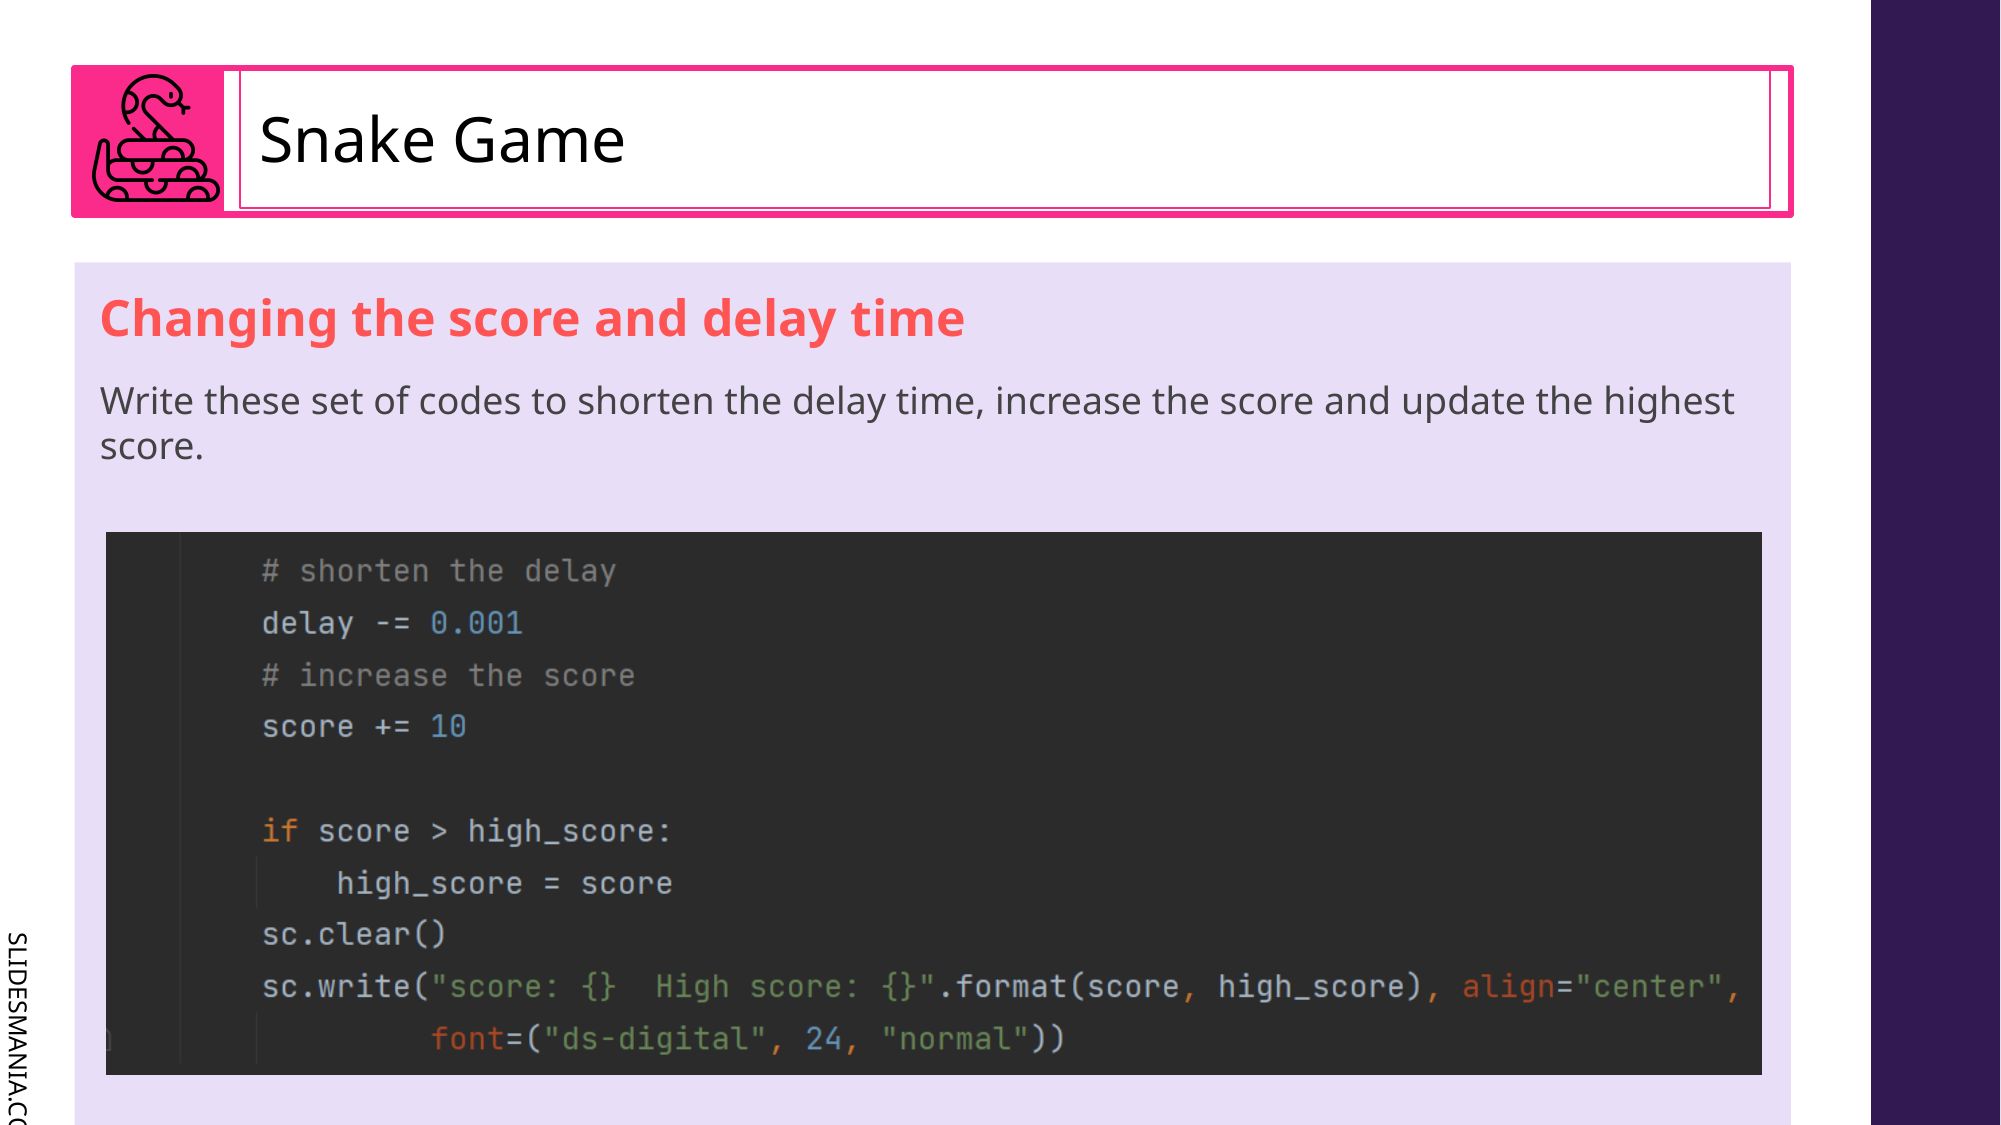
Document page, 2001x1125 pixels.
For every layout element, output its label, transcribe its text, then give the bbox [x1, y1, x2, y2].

subtitle Changing the score and delay time [79, 257, 1788, 357]
picture [106, 532, 1762, 1076]
picture [92, 74, 220, 202]
list Write these set of codes to shorten the delay time, increase the score and update the highest score. [79, 357, 1788, 533]
title Snake Game [239, 67, 1771, 209]
